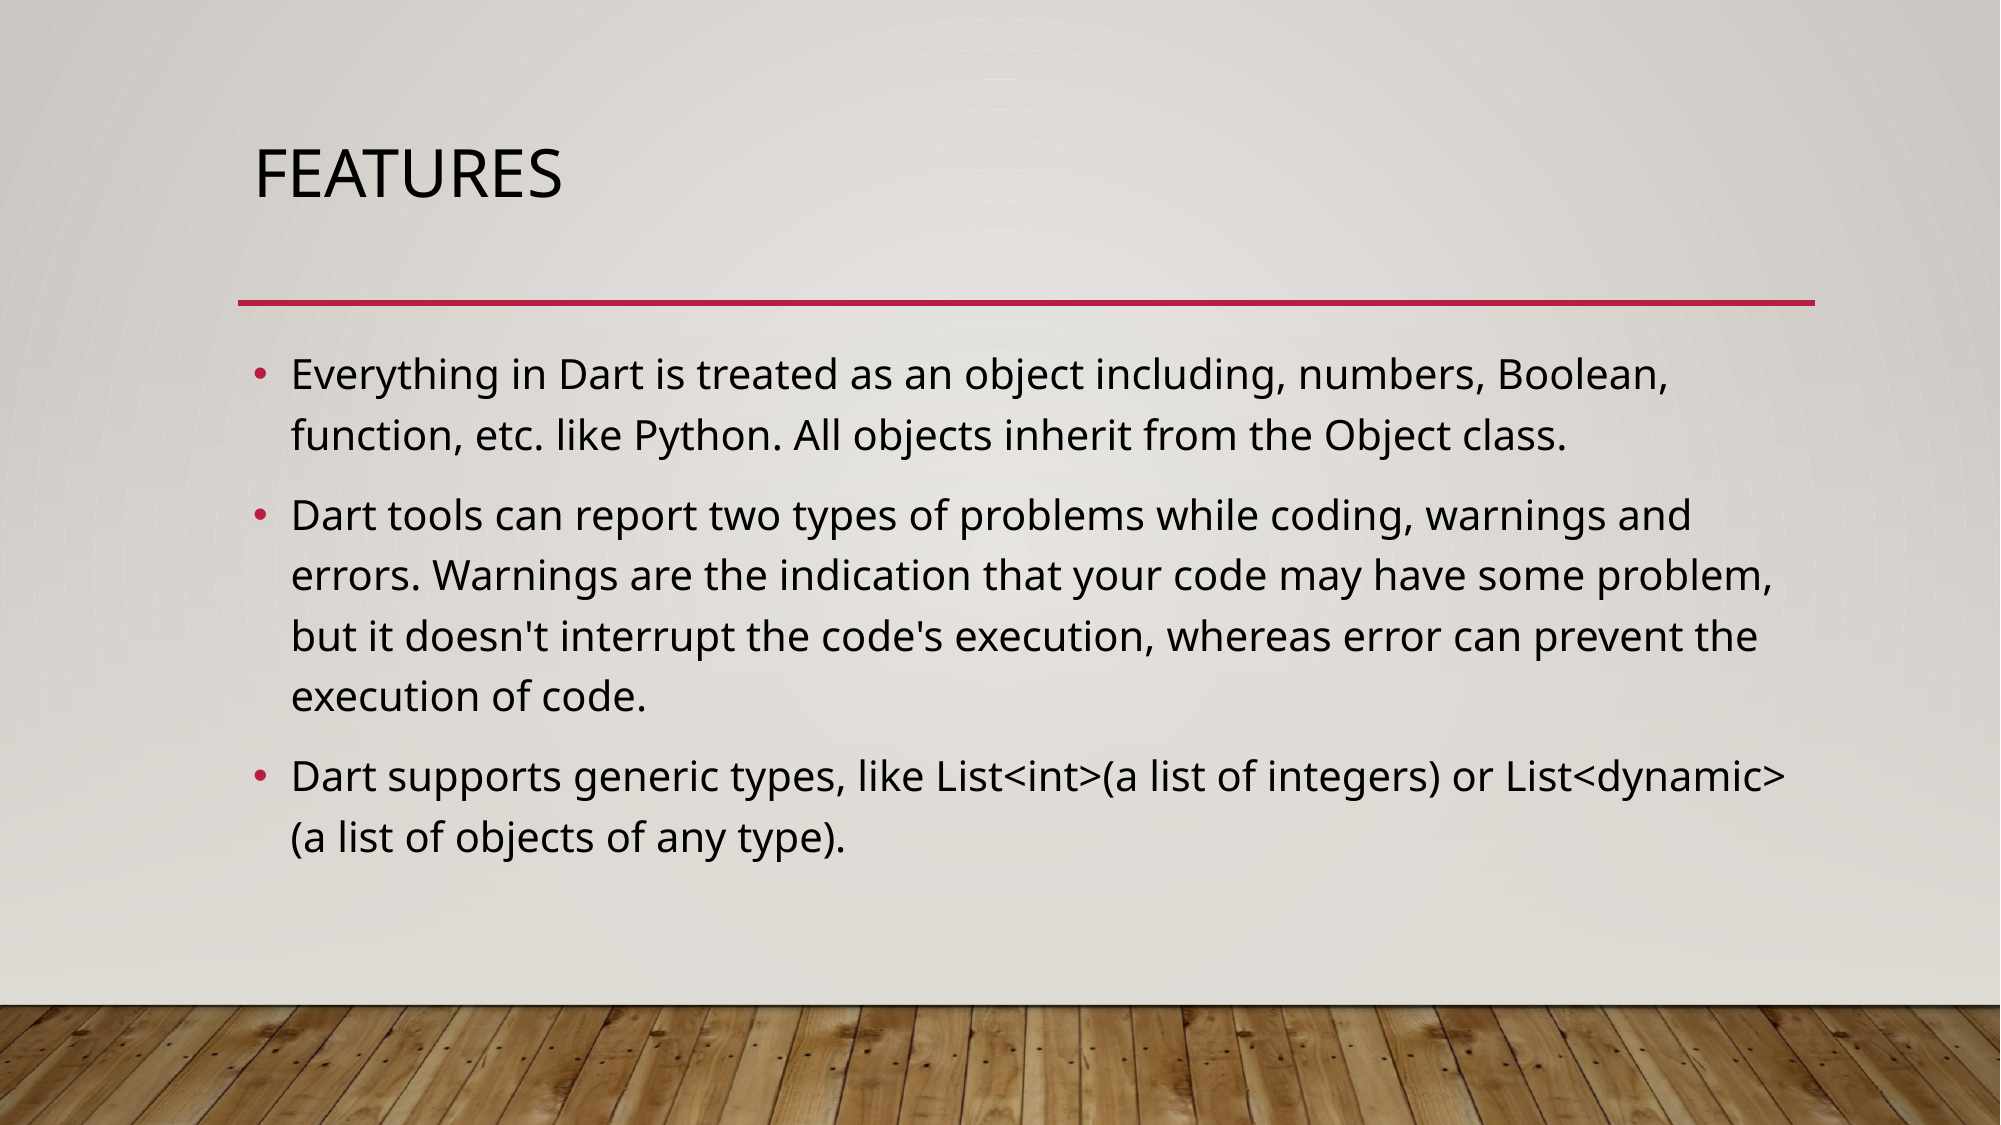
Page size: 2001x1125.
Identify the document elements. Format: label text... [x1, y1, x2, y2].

title Features [238, 131, 1814, 305]
list Everything in Dart is treated as an object including, numbers, Boolean, function, etc. like Python. All objects inherit from the Object class. Dart tools can report two types of problems while coding, warnings and errors. Warnings are the indication that your code may have some problem, but it doesn't interrupt the code's execution, whereas error can prevent the execution of code. Dart supports generic types, like List<int>(a list of integers) or List<dynamic> (a list of objects of any type). [238, 330, 1814, 897]
picture [0, 1005, 2000, 1125]
